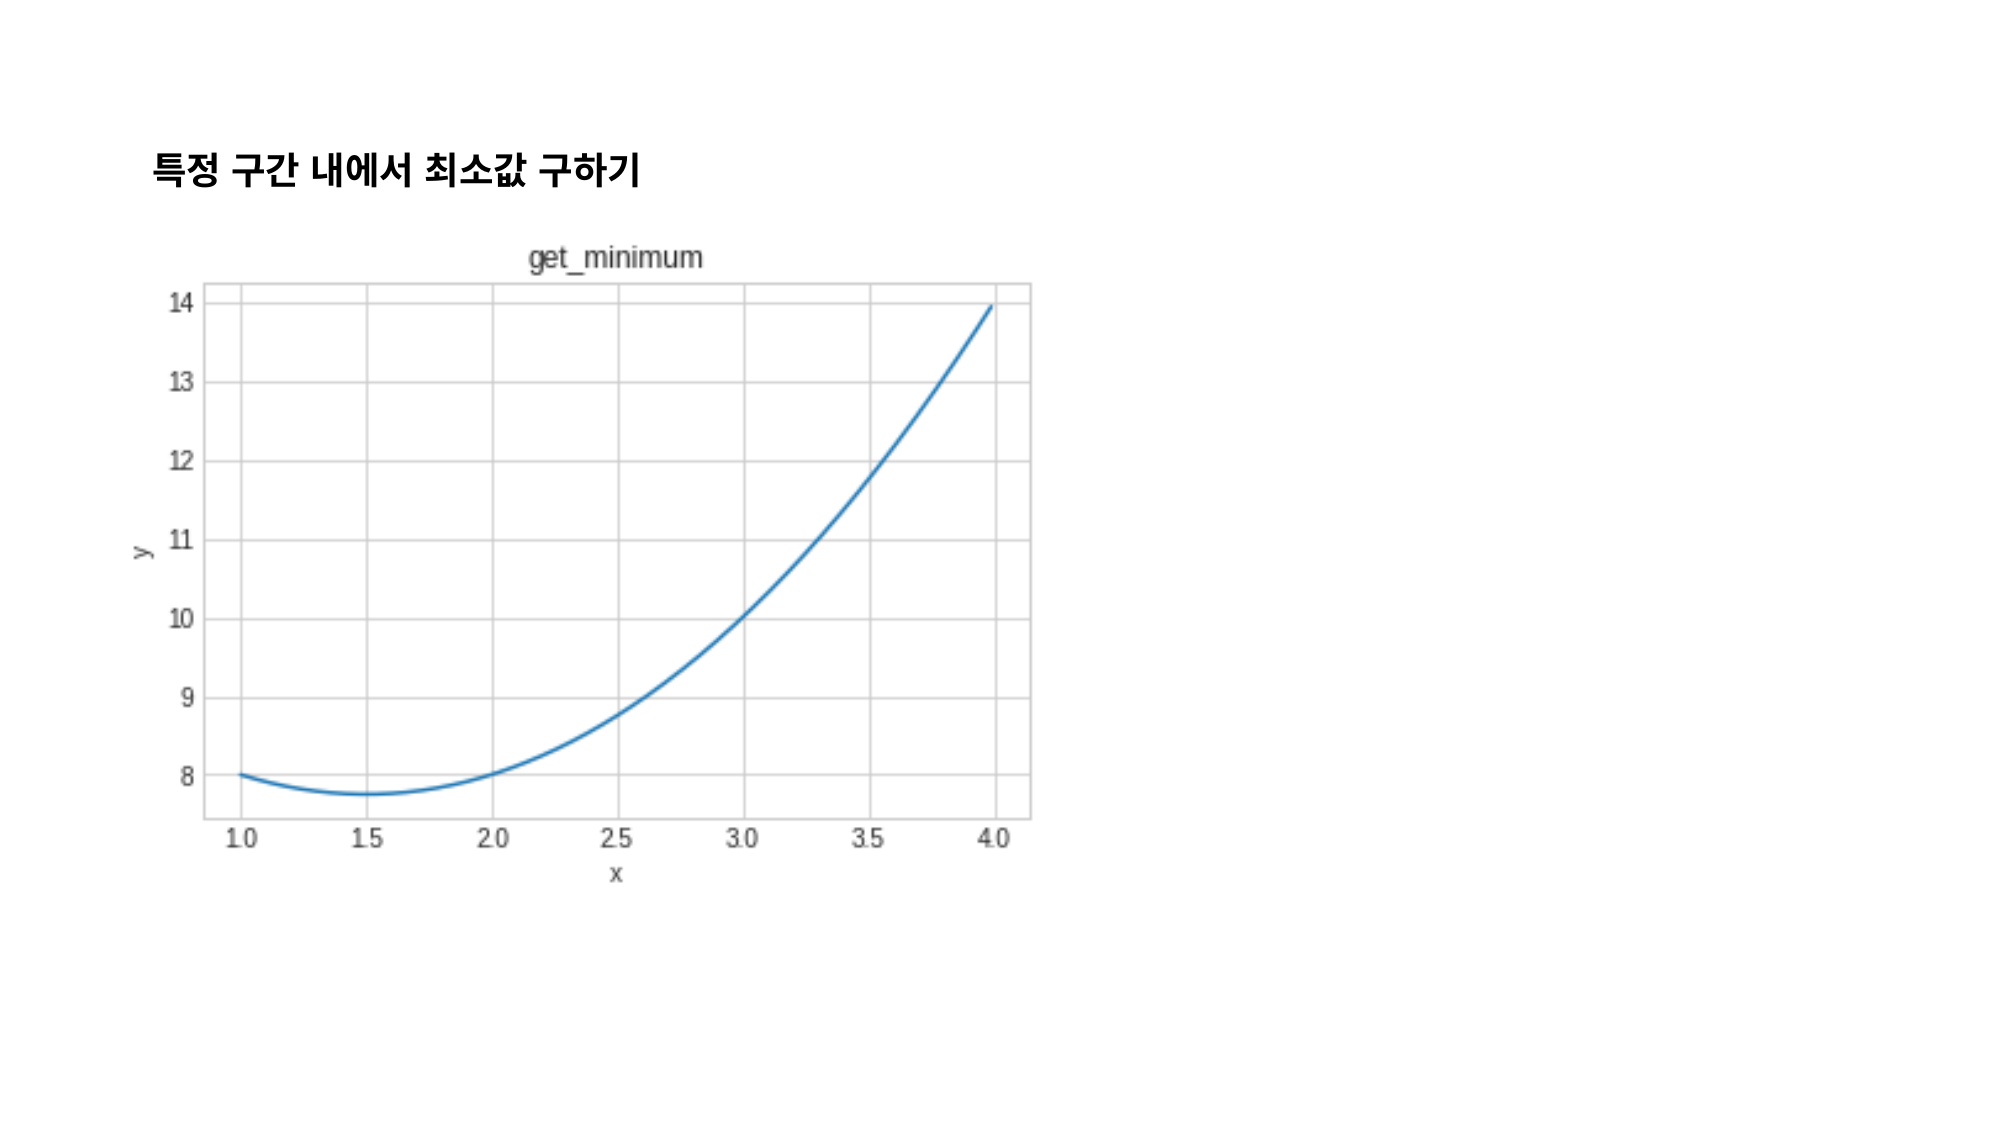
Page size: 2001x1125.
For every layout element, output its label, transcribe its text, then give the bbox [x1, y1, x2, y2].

picture [115, 229, 1045, 905]
text_box 특정 구간 내에서 최소값 구하기 [137, 139, 658, 200]
